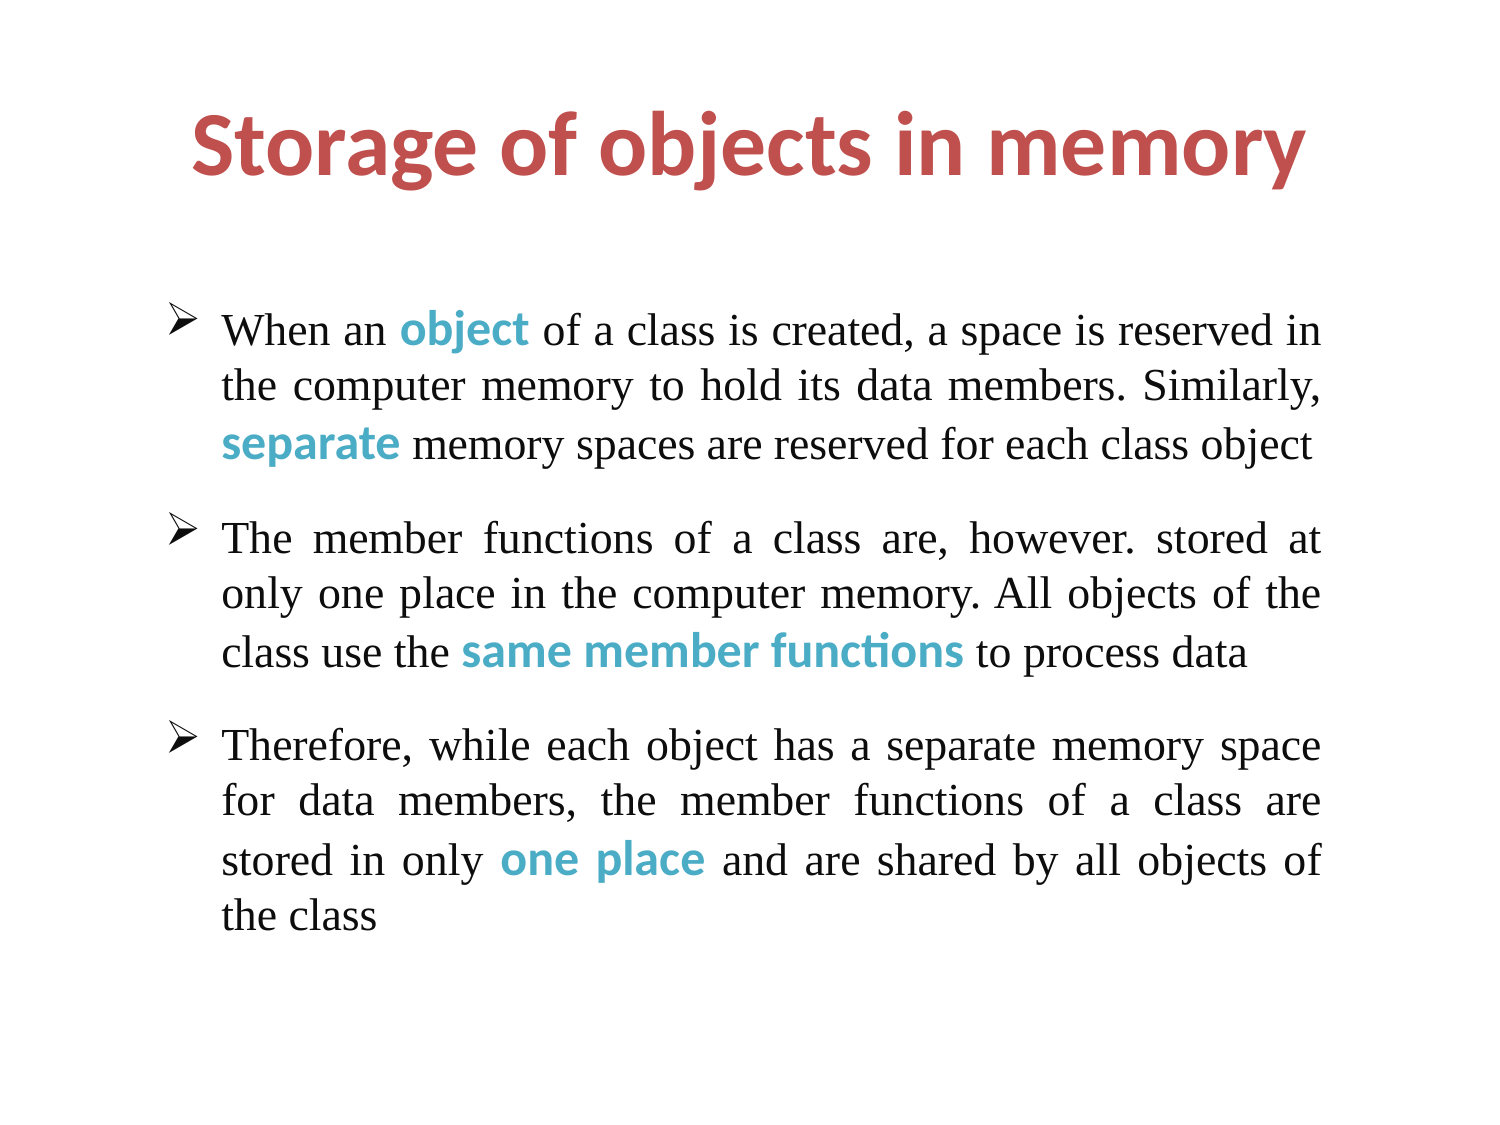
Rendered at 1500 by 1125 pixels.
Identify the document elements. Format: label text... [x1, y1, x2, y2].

title Storage of objects in memory [75, 45, 1425, 233]
list When an object of a class is created, a space is reserved in the computer memory to hold its data members. Similarly, separate memory spaces are reserved for each class object The member functions of a class are, however. stored at only one place in the computer memory. All objects of the class use the same member functions to process data Therefore, while each object has a separate memory space for data members, the member functions of a class are stored in only one place and are shared by all objects of the class [150, 287, 1338, 1030]
